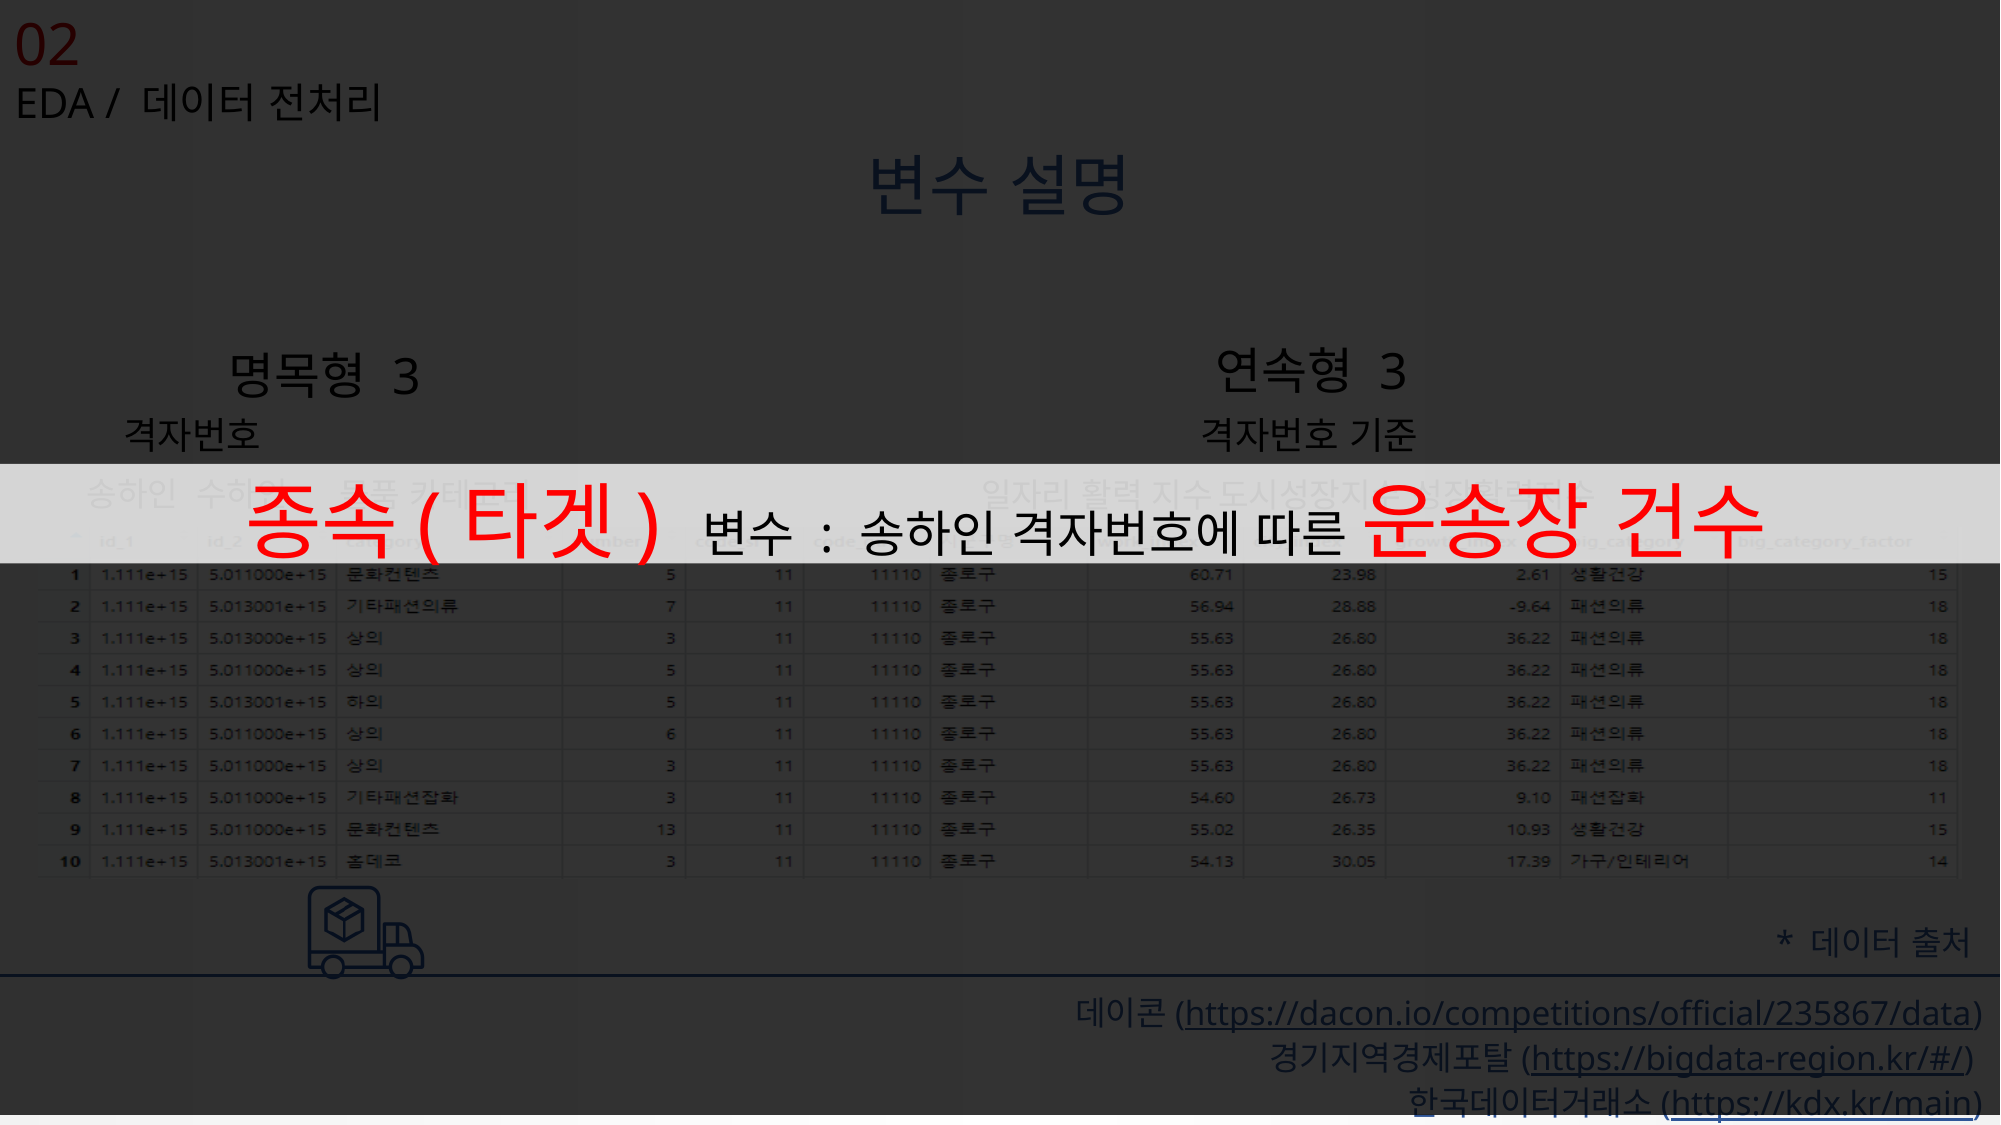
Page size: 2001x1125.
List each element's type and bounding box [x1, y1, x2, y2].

text_box [912, 1115, 2000, 1122]
text_box [0, 0, 2000, 1115]
